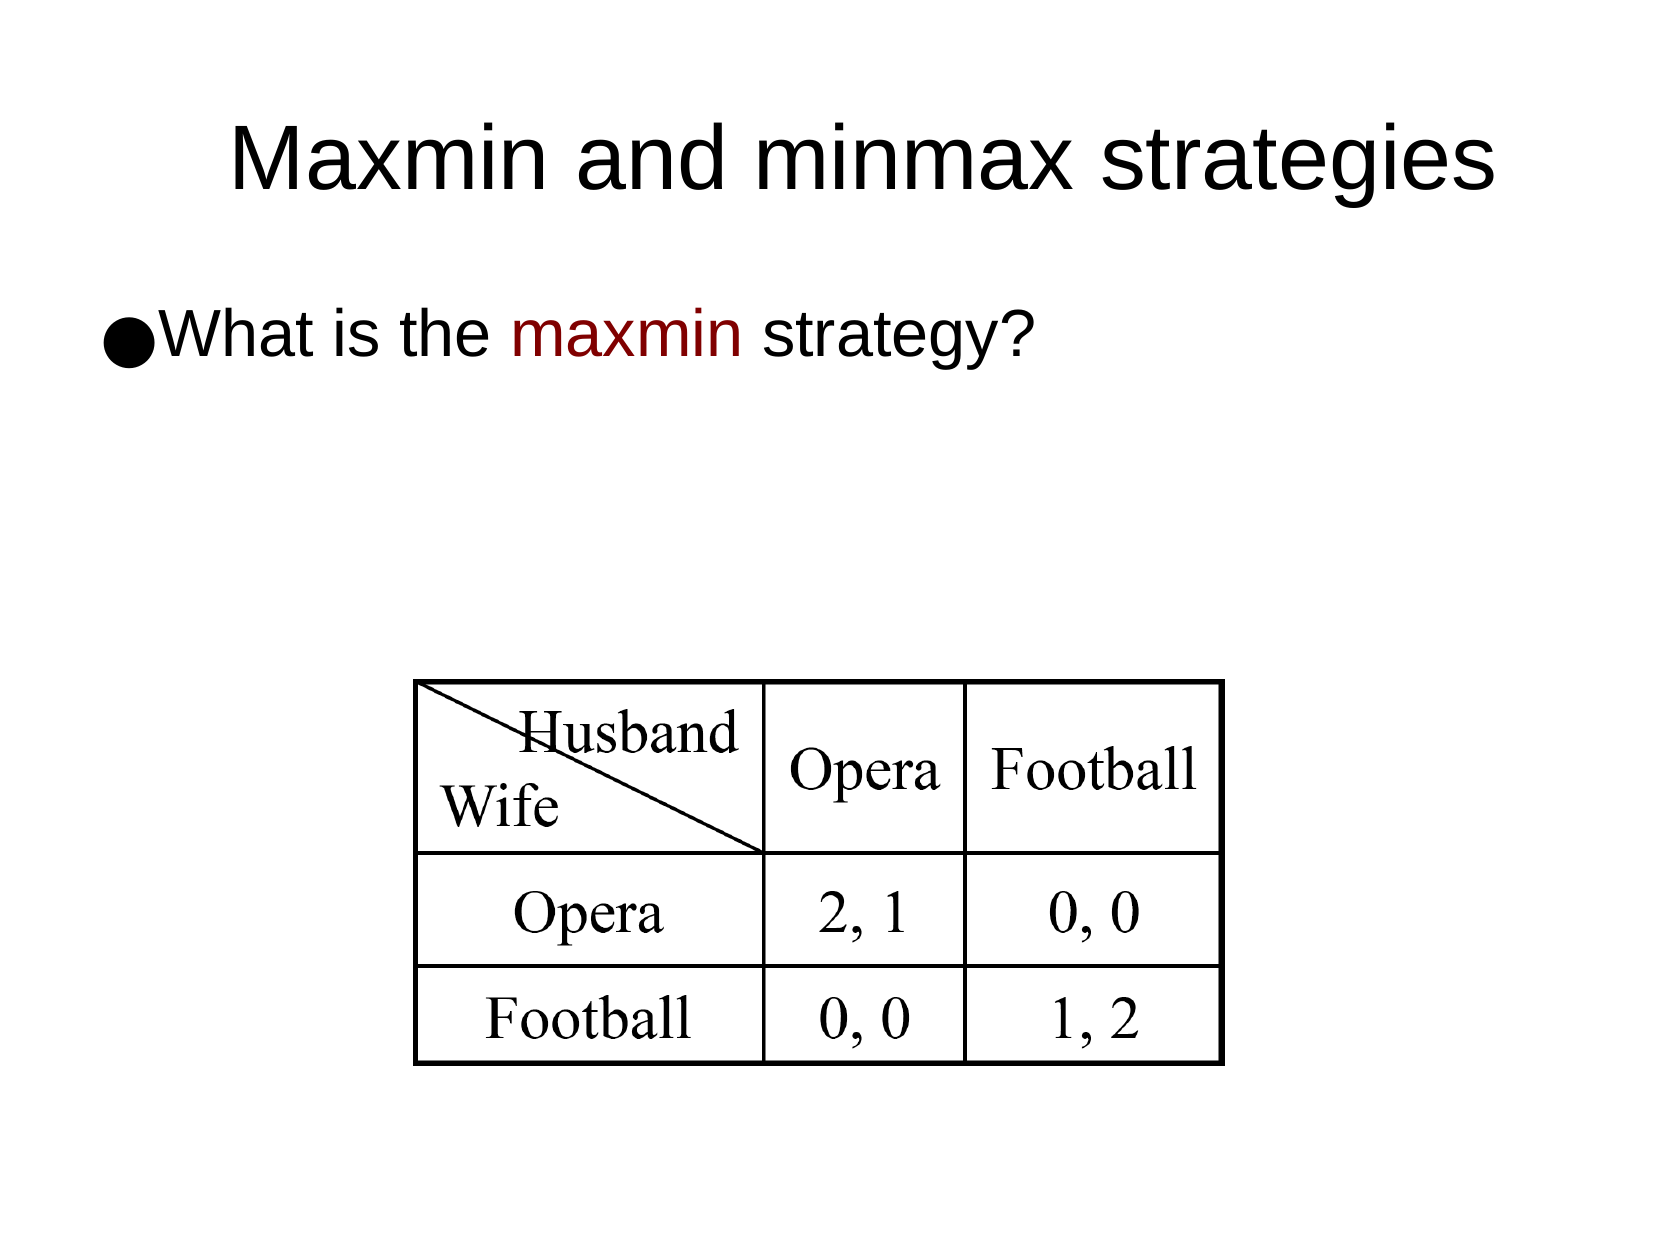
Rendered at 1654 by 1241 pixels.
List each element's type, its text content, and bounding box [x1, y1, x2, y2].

picture [413, 678, 1225, 1066]
text_box Maxmin and minmax strategies [82, 49, 1571, 257]
text_box What is the maxmin strategy? [82, 290, 1571, 1010]
